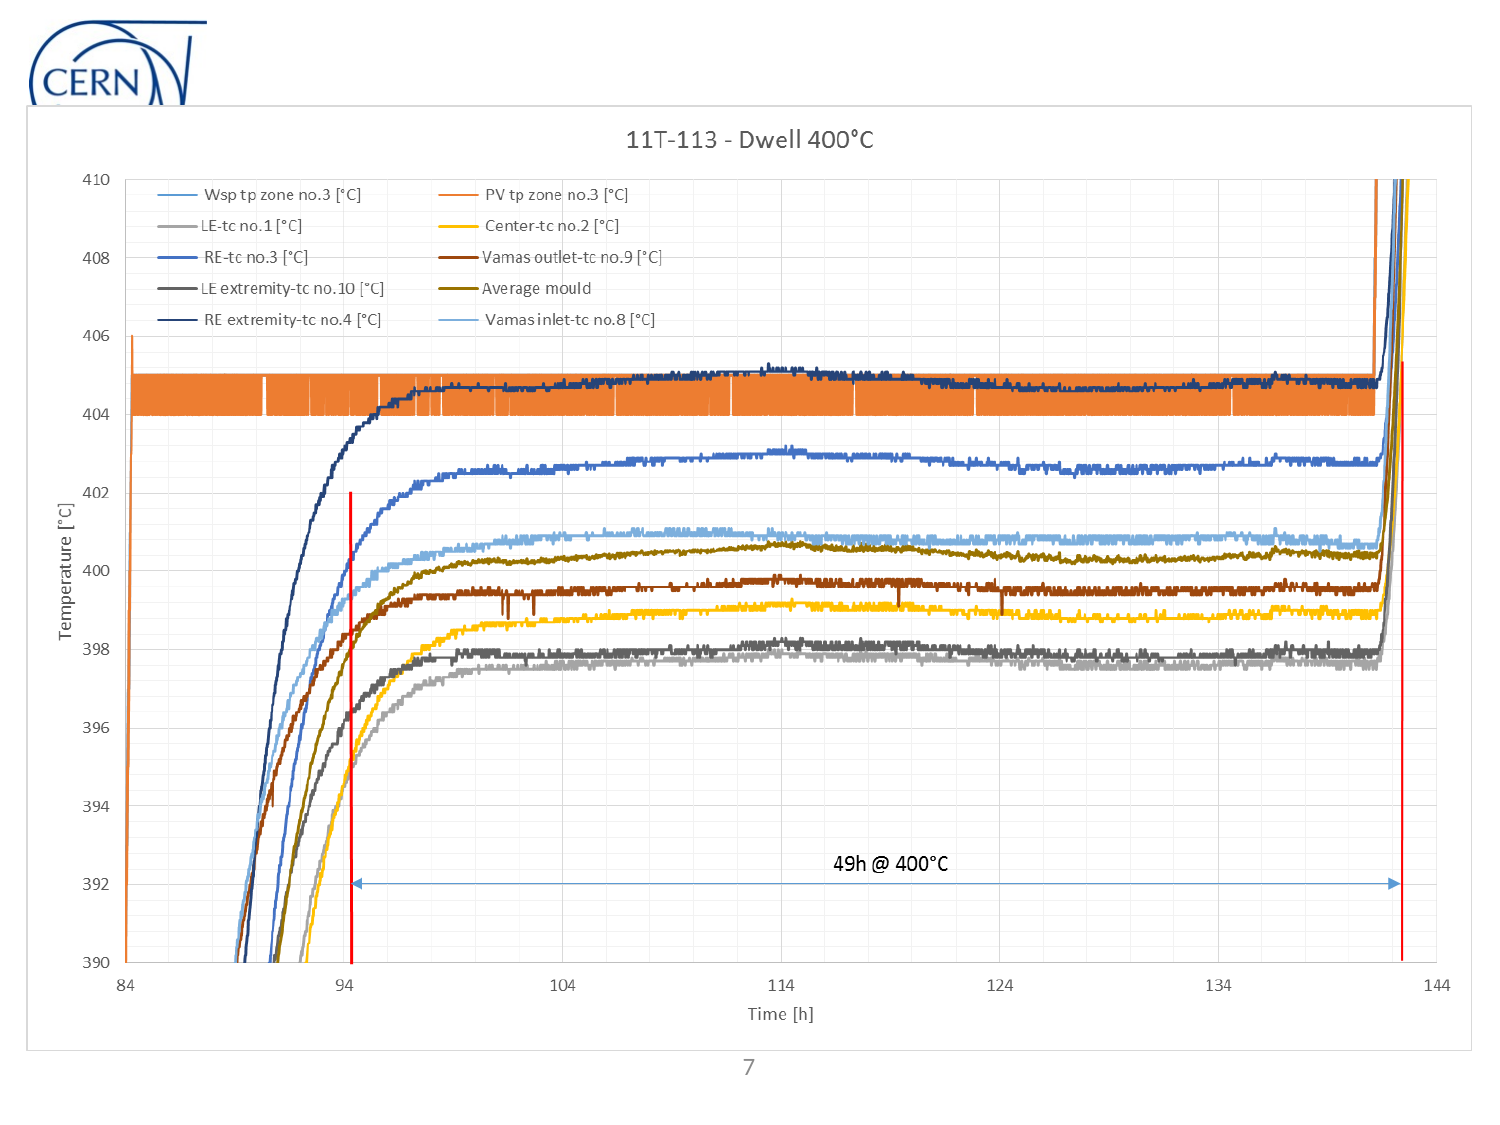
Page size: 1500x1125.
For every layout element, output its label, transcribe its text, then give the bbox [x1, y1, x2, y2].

slide_number 7 [573, 1059, 924, 1096]
picture [25, 19, 1472, 1051]
